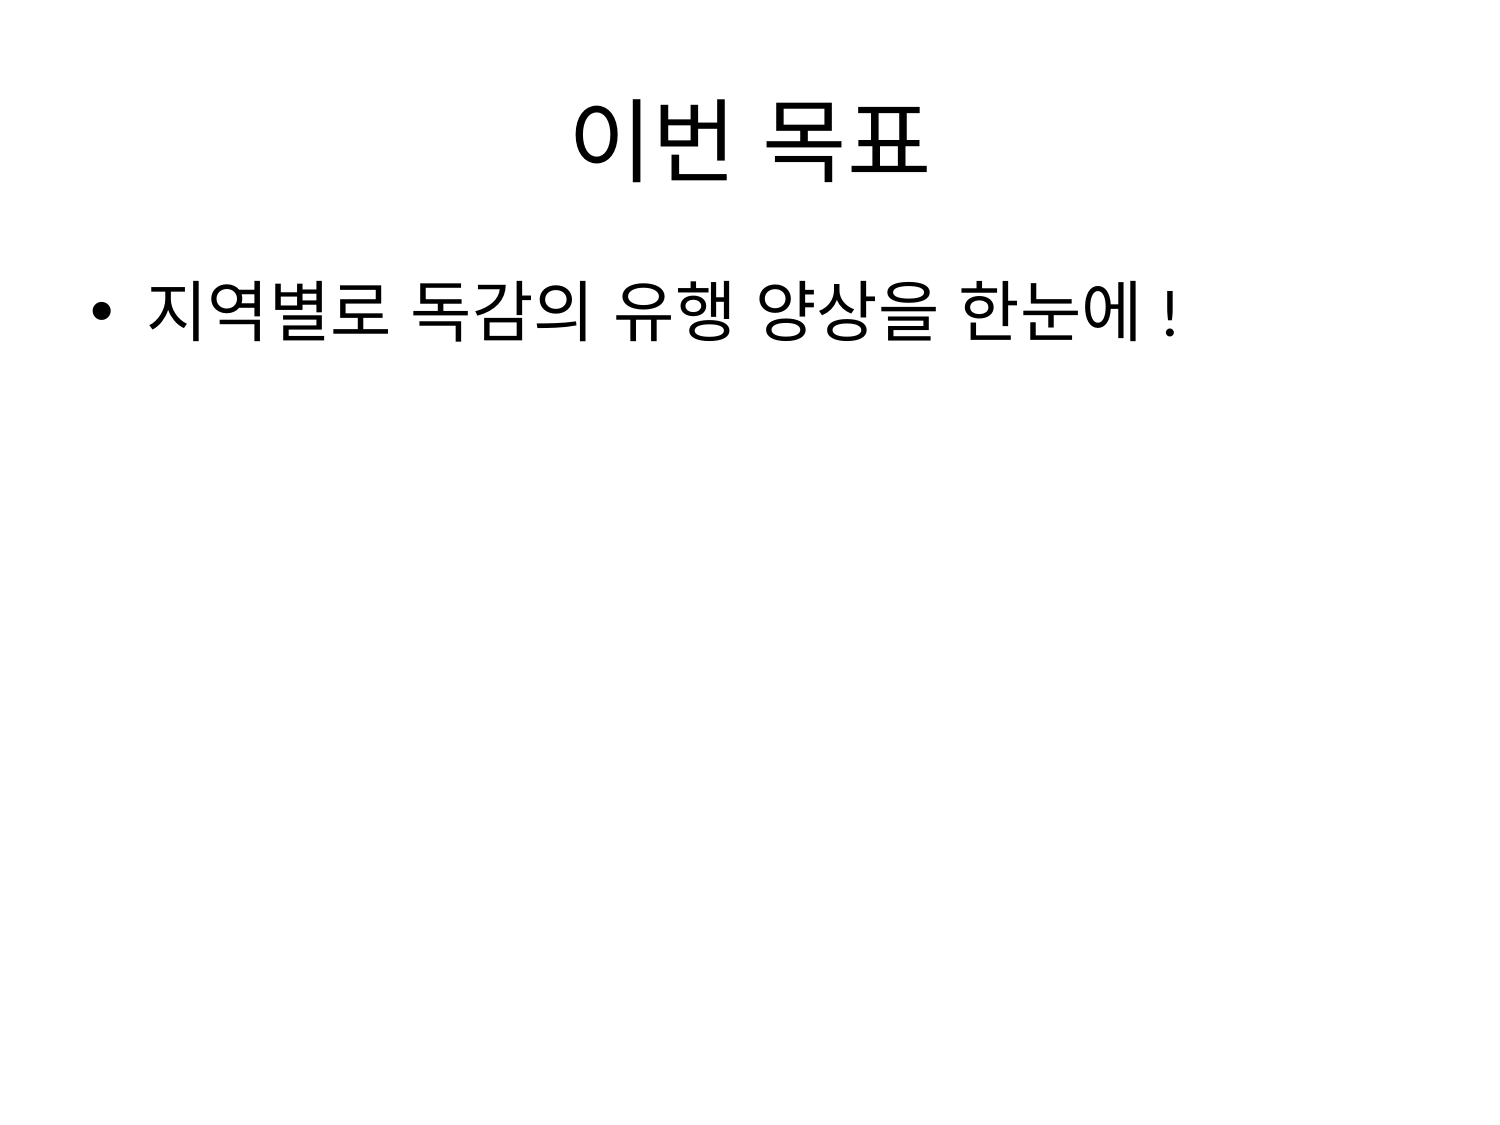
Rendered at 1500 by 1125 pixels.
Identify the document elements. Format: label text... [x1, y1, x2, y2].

list 지역별로 독감의 유행 양상을 한눈에! [75, 262, 1425, 1005]
title 이번 목표 [75, 45, 1425, 233]
